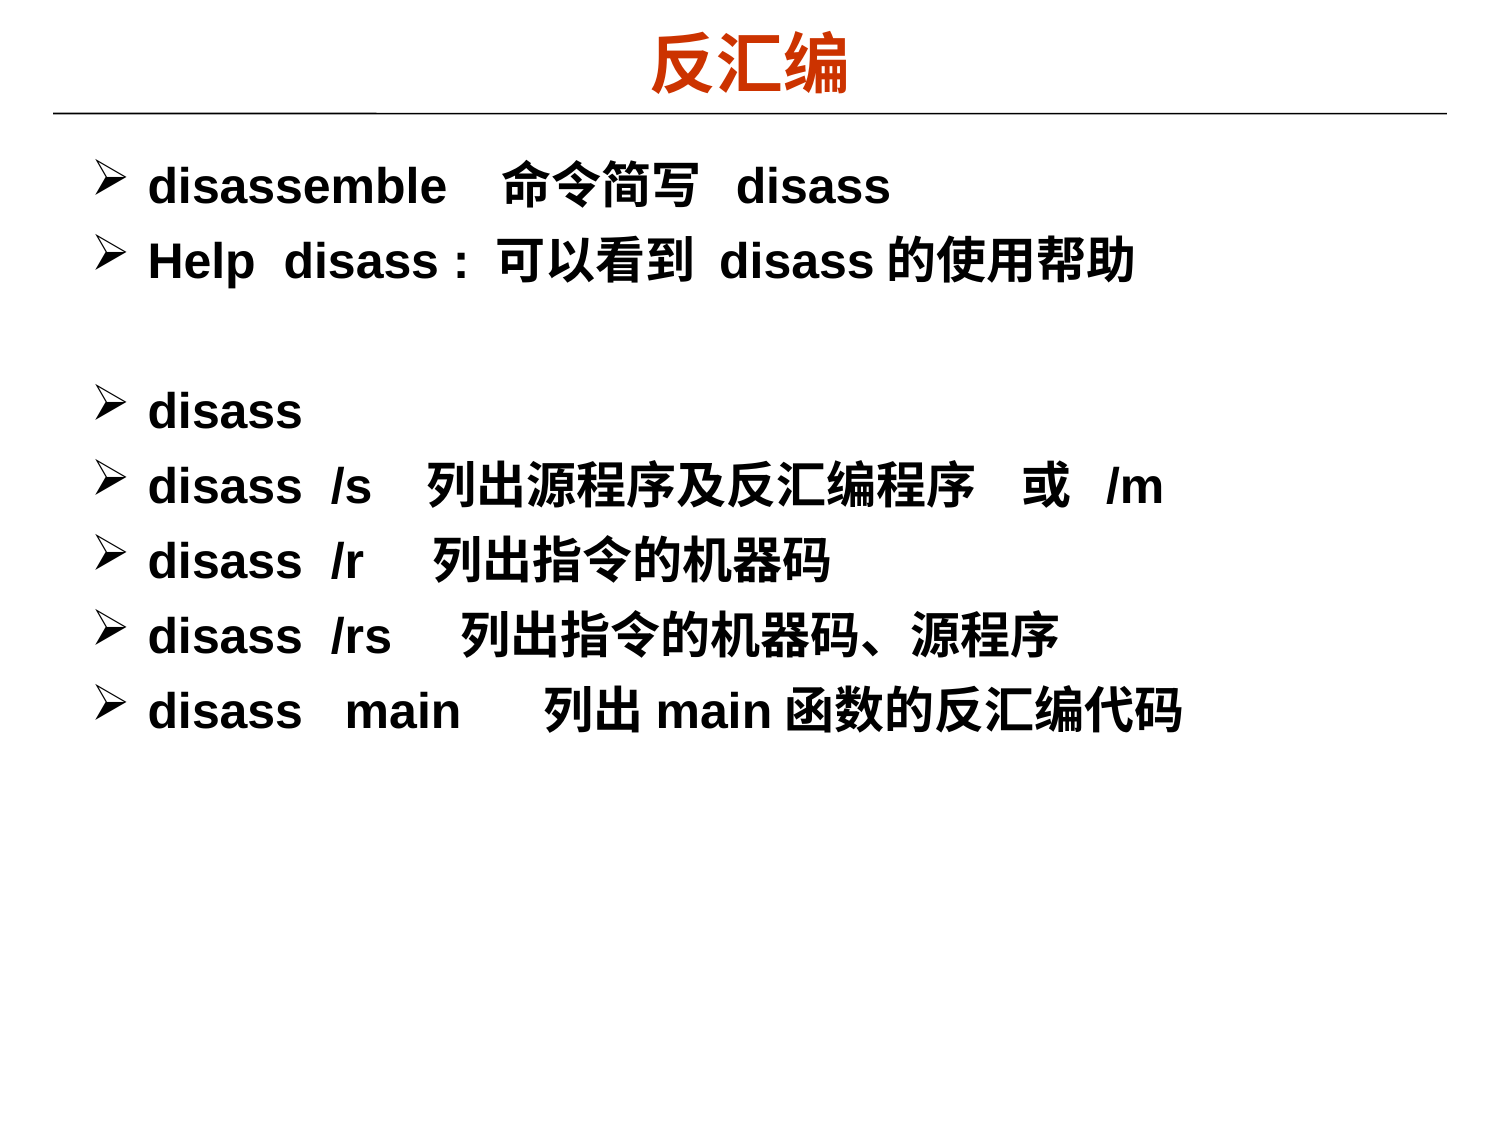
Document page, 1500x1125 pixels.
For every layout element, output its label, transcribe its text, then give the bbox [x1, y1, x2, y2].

text_box 反汇编 [74, 16, 1425, 109]
list disassemble 命令简写 disass Help disass : 可以看到 disass的使用帮助 disass disass /s 列出源程序及反汇编程序 或 /m disass /r 列出指令的机器码 disass /rs 列出指令的机器码、源程序 disass main 列出main函数的反汇编代码 [76, 130, 1304, 910]
